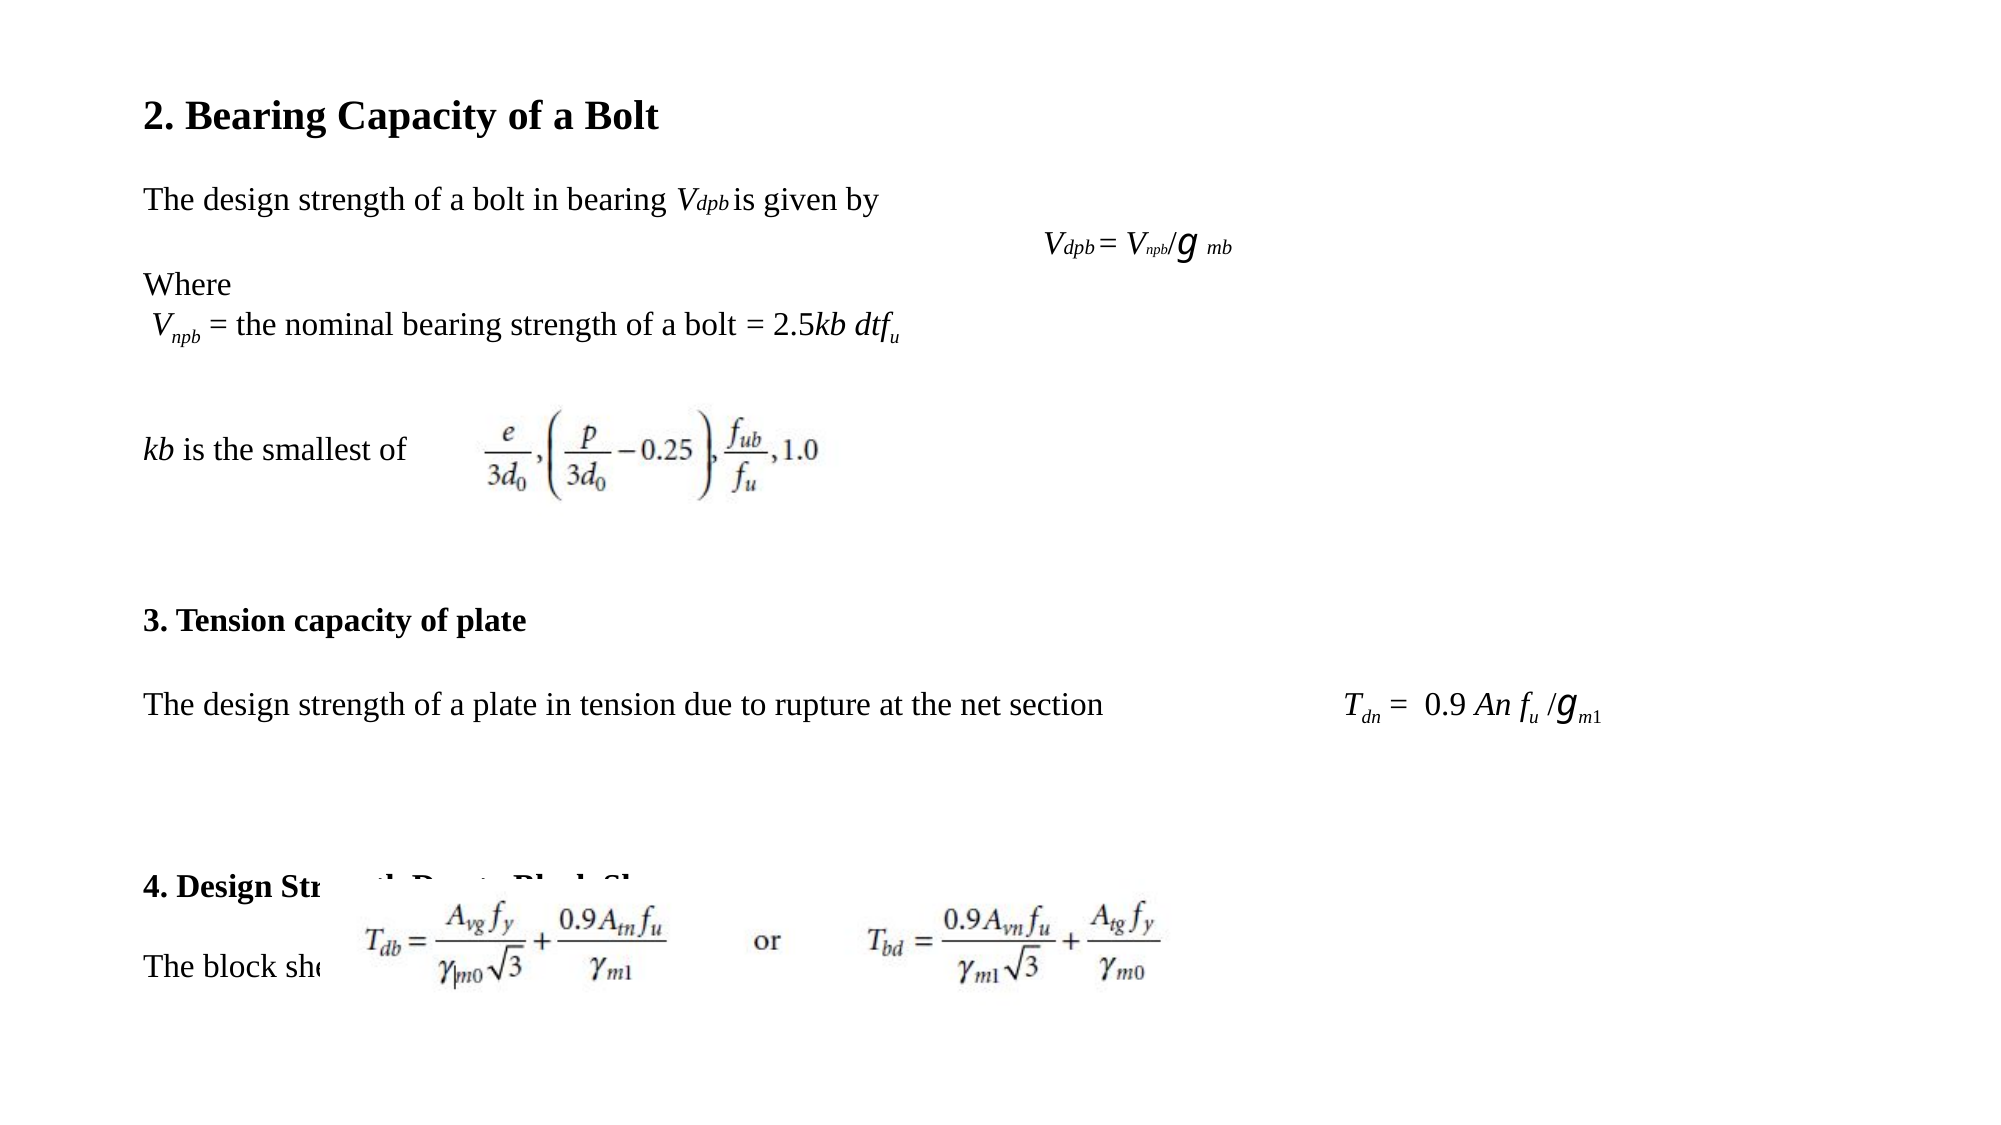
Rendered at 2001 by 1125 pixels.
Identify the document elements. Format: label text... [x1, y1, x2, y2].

picture [320, 879, 1211, 1032]
text_box 2. Bearing Capacity of a Bolt The design strength of a bolt in bearing Vdpb is given by Vdpb = Vnpb/g mb Where Vnpb = the nominal bearing strength of a bolt = 2.5kb dtfu kb is the smallest of 3. Tension capacity of plate The design strength of a plate in tension due to rupture at the net section Tdn = 0.9 An fu /gm1 4. Design Strength Due to Block Shear The block shear strength Tdb of the bolted connection is the least of [128, 80, 1907, 1125]
picture [462, 391, 859, 518]
